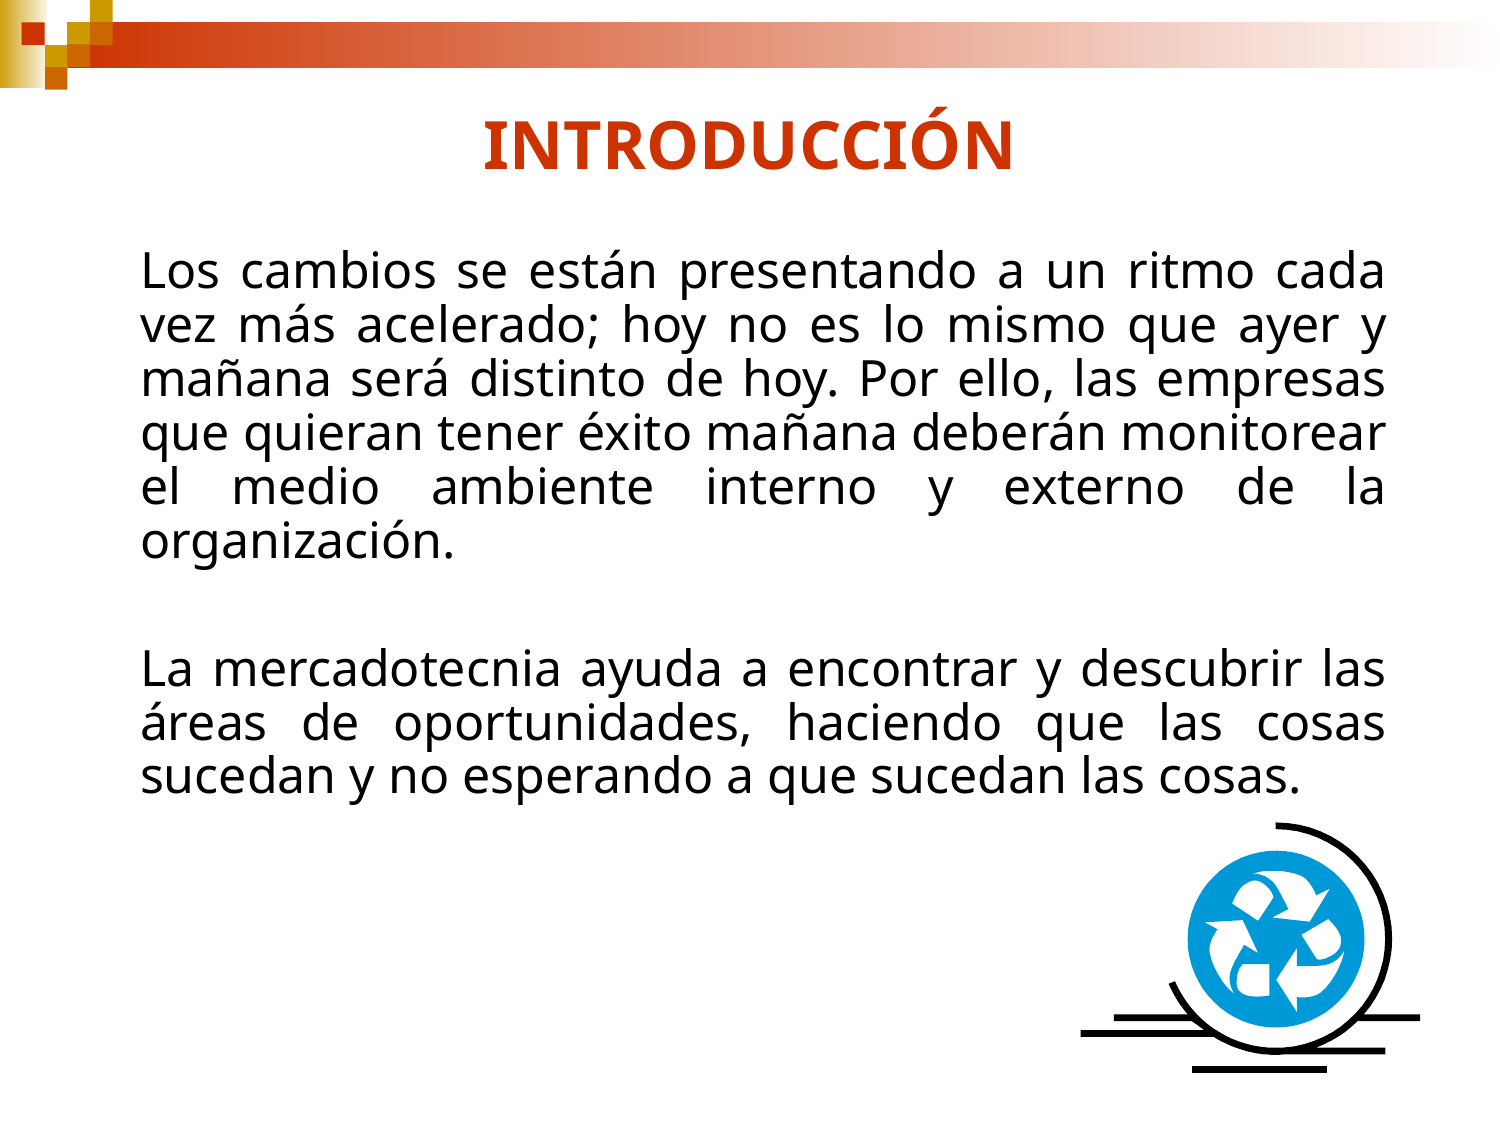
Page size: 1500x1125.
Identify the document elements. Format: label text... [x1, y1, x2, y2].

title INTRODUCCIÓN [430, 86, 1070, 237]
list Los cambios se están presentando a un ritmo cada vez más acelerado; hoy no es lo mismo que ayer y mañana será distinto de hoy. Por ello, las empresas que quieran tener éxito mañana deberán monitorear el medio ambiente interno y externo de la organización. La mercadotecnia ayuda a encontrar y descubrir las áreas de oportunidades, haciendo que las cosas sucedan y no esperando a que sucedan las cosas. [124, 237, 1403, 876]
picture [1080, 822, 1421, 1073]
